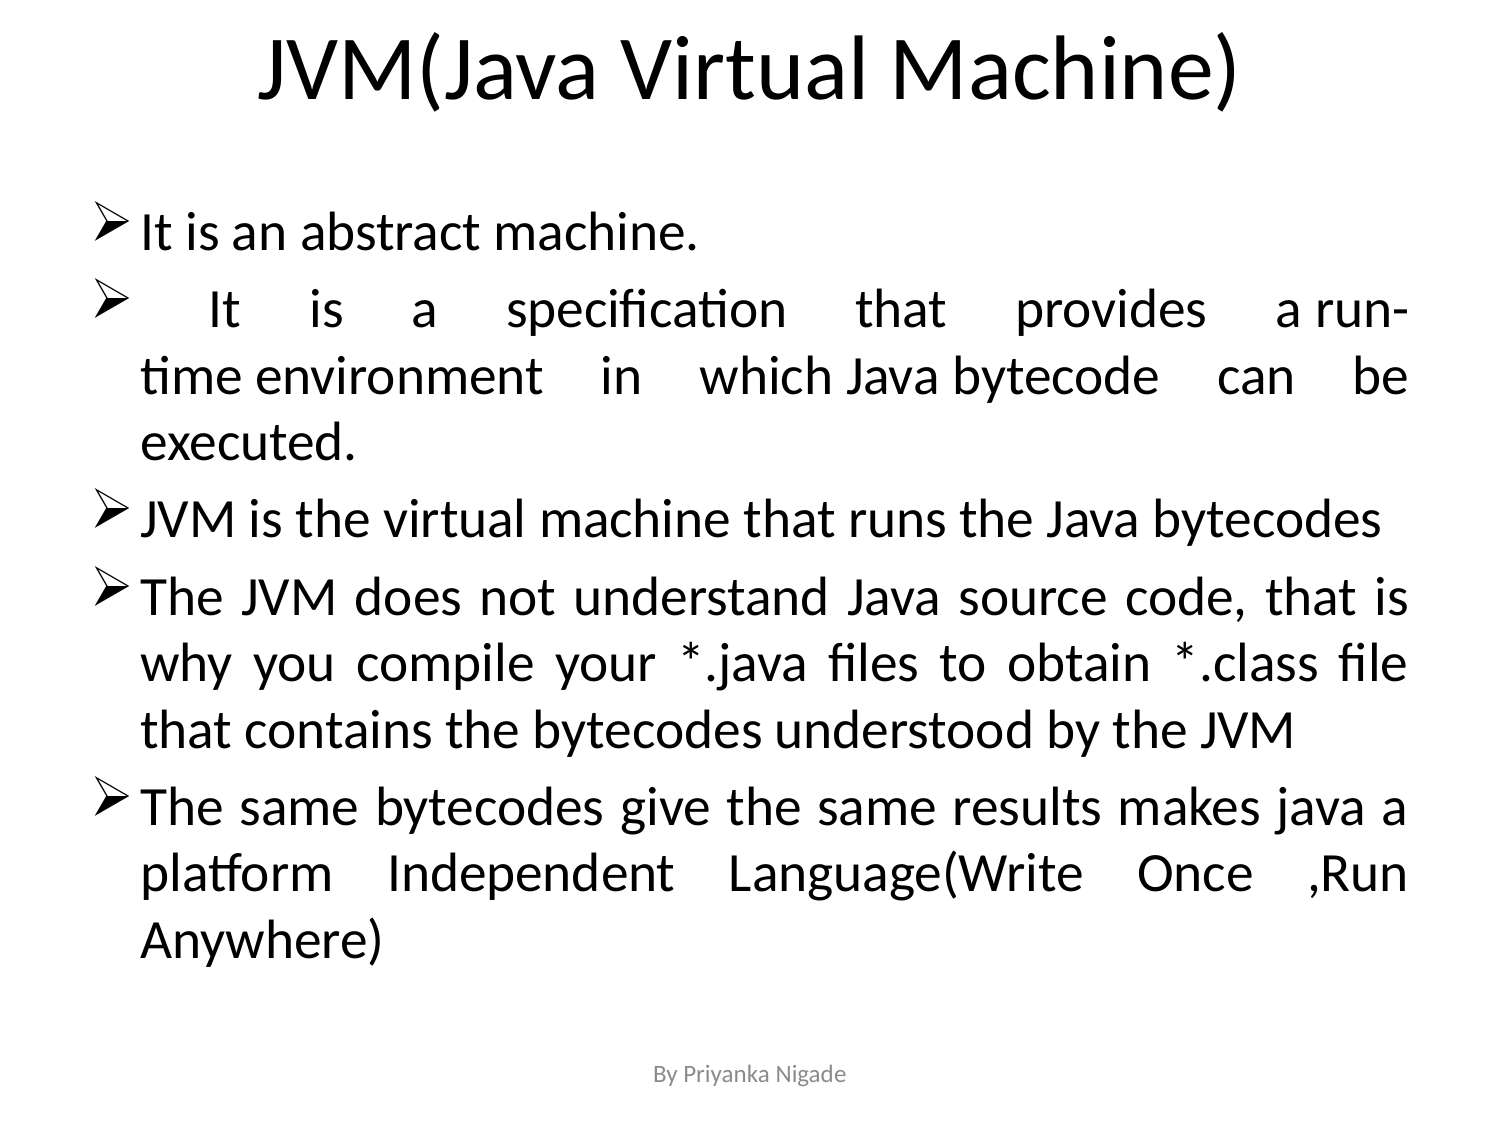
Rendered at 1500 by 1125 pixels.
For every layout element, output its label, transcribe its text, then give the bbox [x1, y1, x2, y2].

list It is an abstract machine. It is a specification that provides a run-time environment in which Java bytecode can be executed. JVM is the virtual machine that runs the Java bytecodes The JVM does not understand Java source code, that is why you compile your *.java files to obtain *.class file that contains the bytecodes understood by the JVM The same bytecodes give the same results makes java a platform Independent Language(Write Once ,Run Anywhere) [75, 187, 1425, 1050]
title JVM(Java Virtual Machine) [75, 0, 1425, 187]
footer By Priyanka Nigade [512, 1042, 988, 1103]
